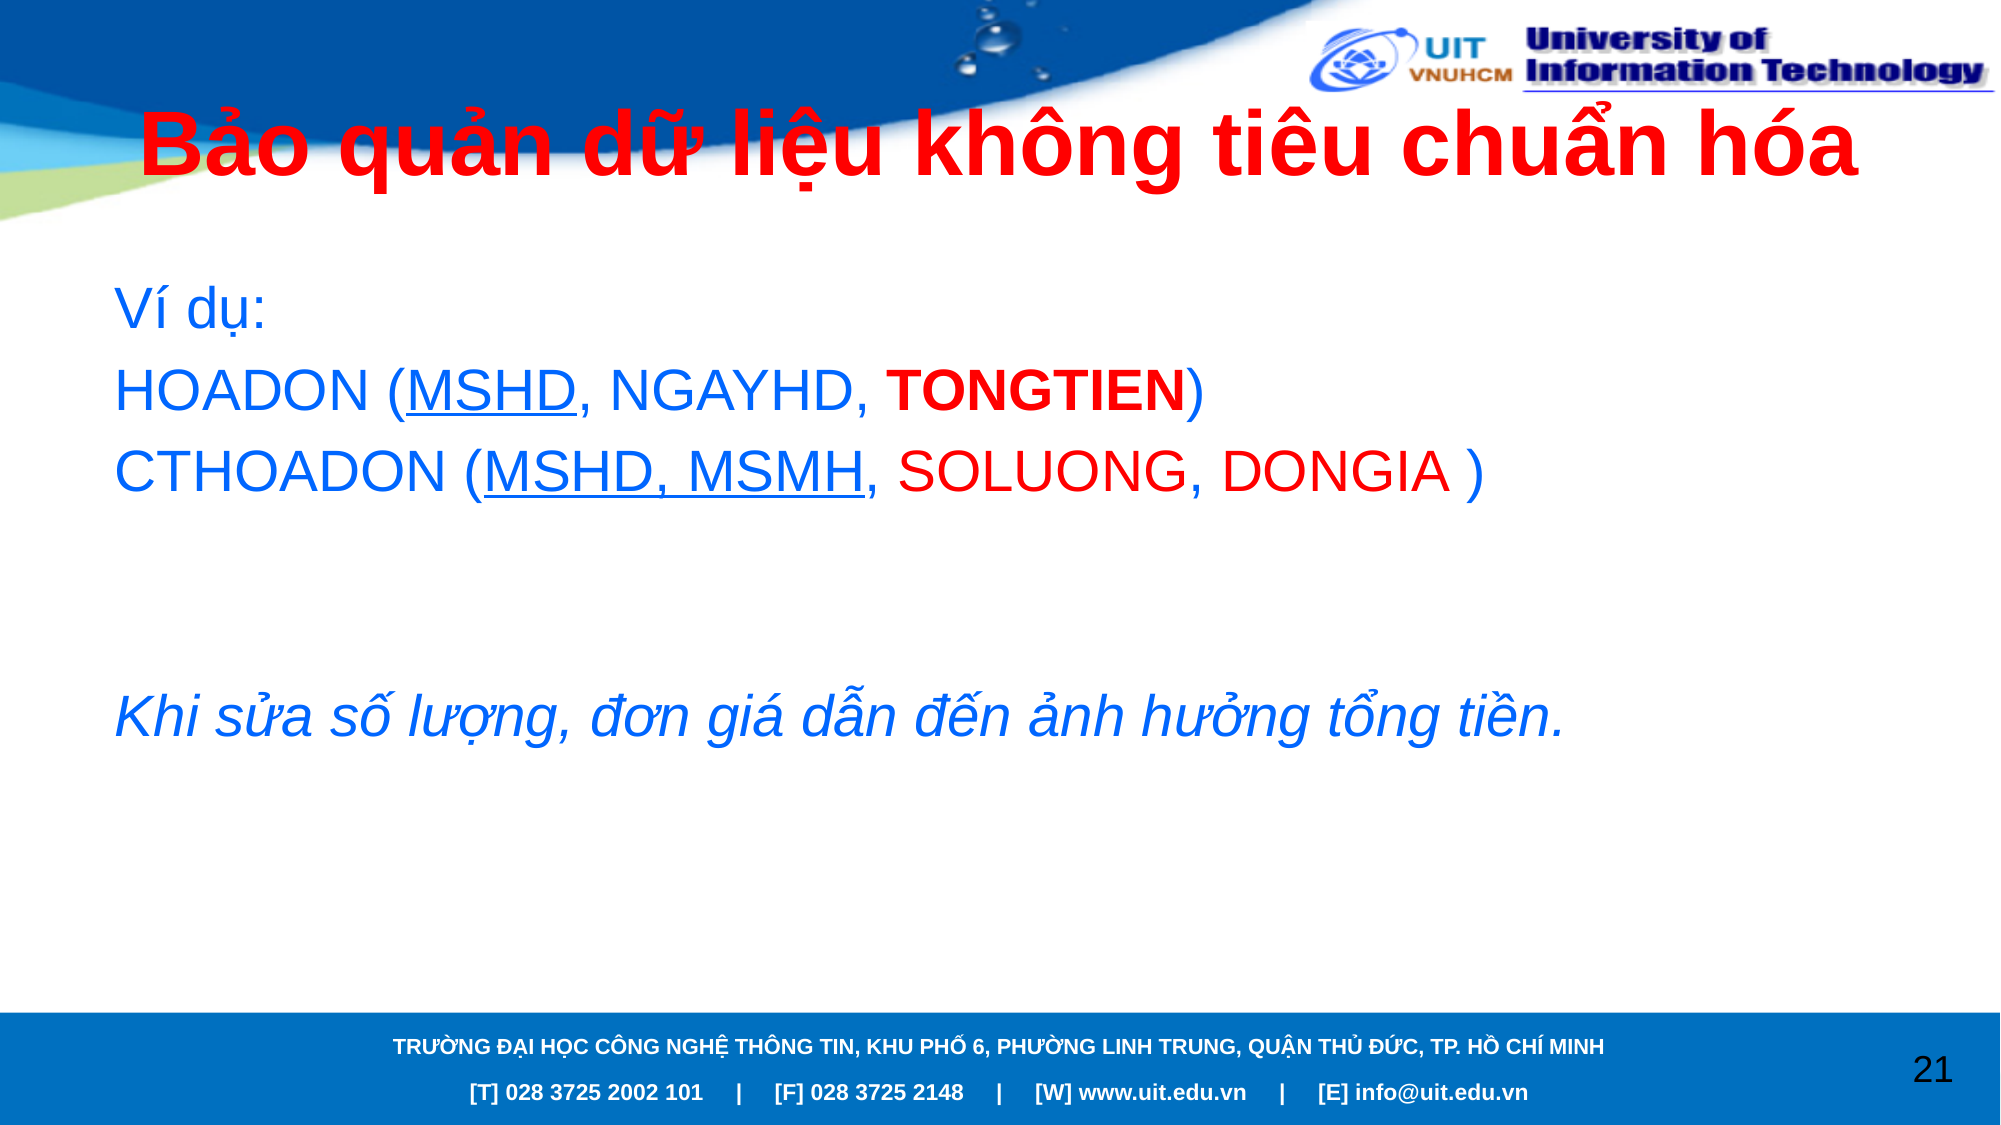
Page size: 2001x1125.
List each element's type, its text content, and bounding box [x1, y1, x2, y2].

picture [0, 0, 2001, 1125]
title Bảo quản dữ liệu không tiêu chuẩn hóa [99, 45, 1900, 233]
list Ví dụ: HOADON (MSHD, NGAYHD, TONGTIEN) CTHOADON (MSHD, MSMH, SOLUONG, DONGIA ) Khi sửa số lượng, đơn giá dẫn đến ảnh hưởng tổng tiền. [99, 262, 1900, 1005]
